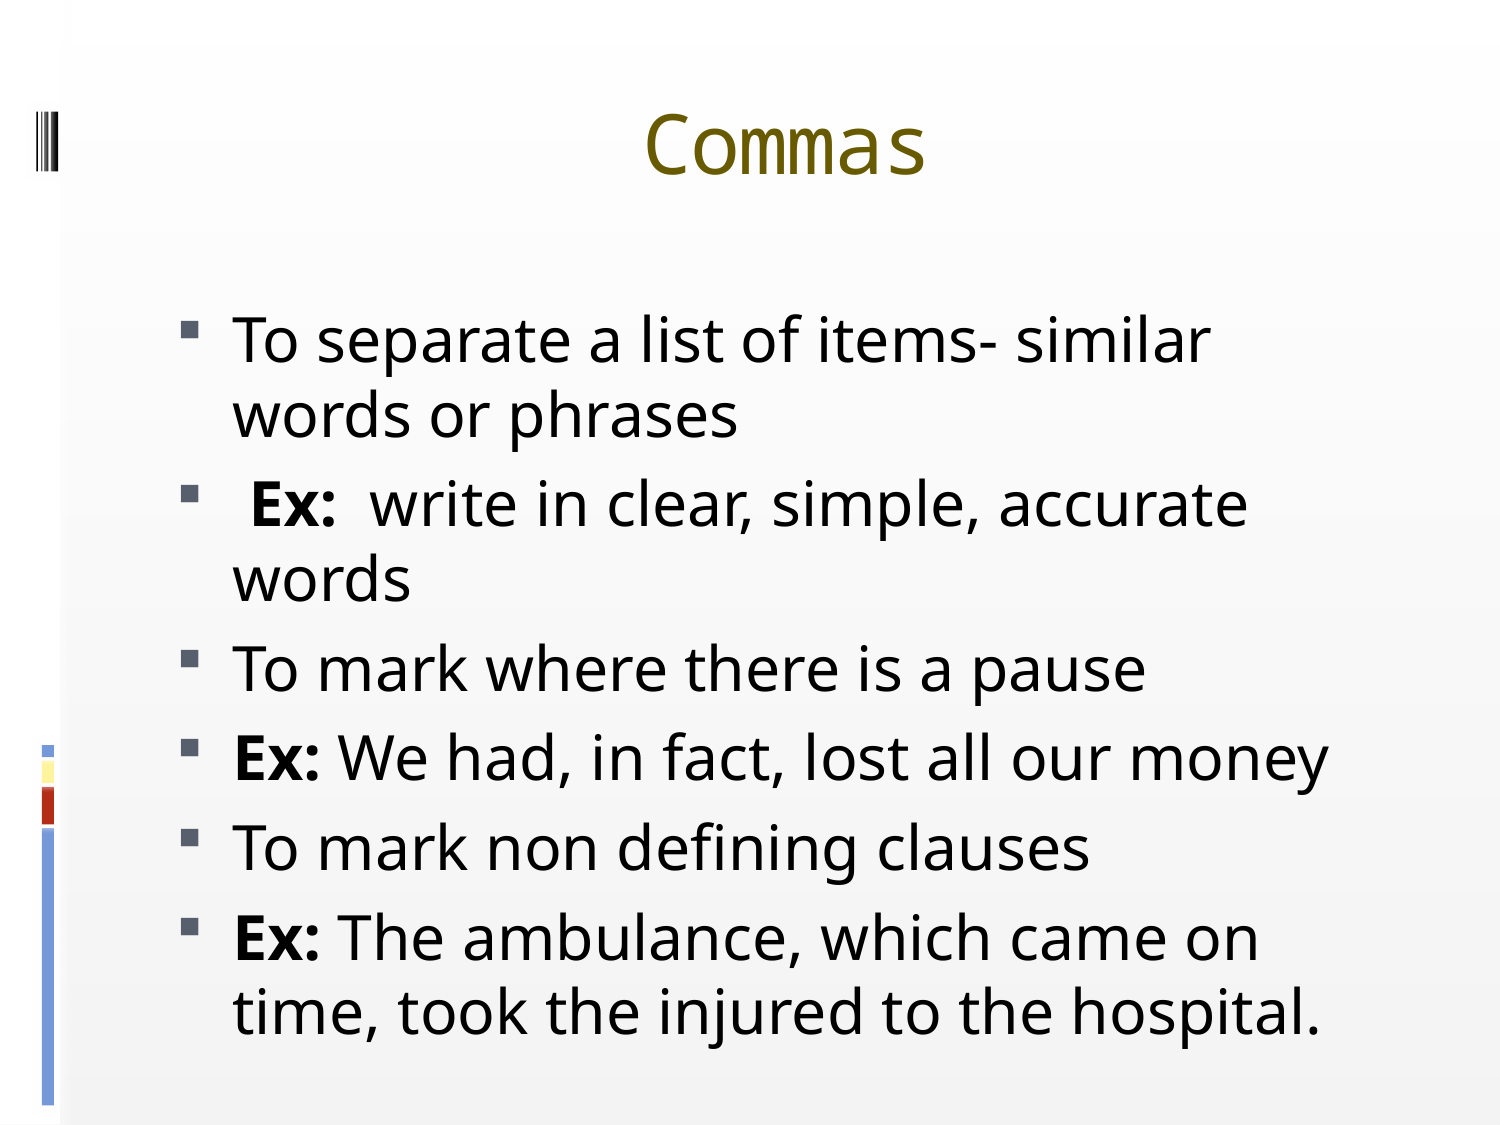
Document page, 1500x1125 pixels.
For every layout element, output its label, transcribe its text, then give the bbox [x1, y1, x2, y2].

list To separate a list of items- similar words or phrases Ex: write in clear, simple, accurate words To mark where there is a pause Ex: We had, in fact, lost all our money To mark non defining clauses Ex: The ambulance, which came on time, took the injured to the hospital. [150, 292, 1425, 1043]
title Commas [150, 83, 1425, 234]
